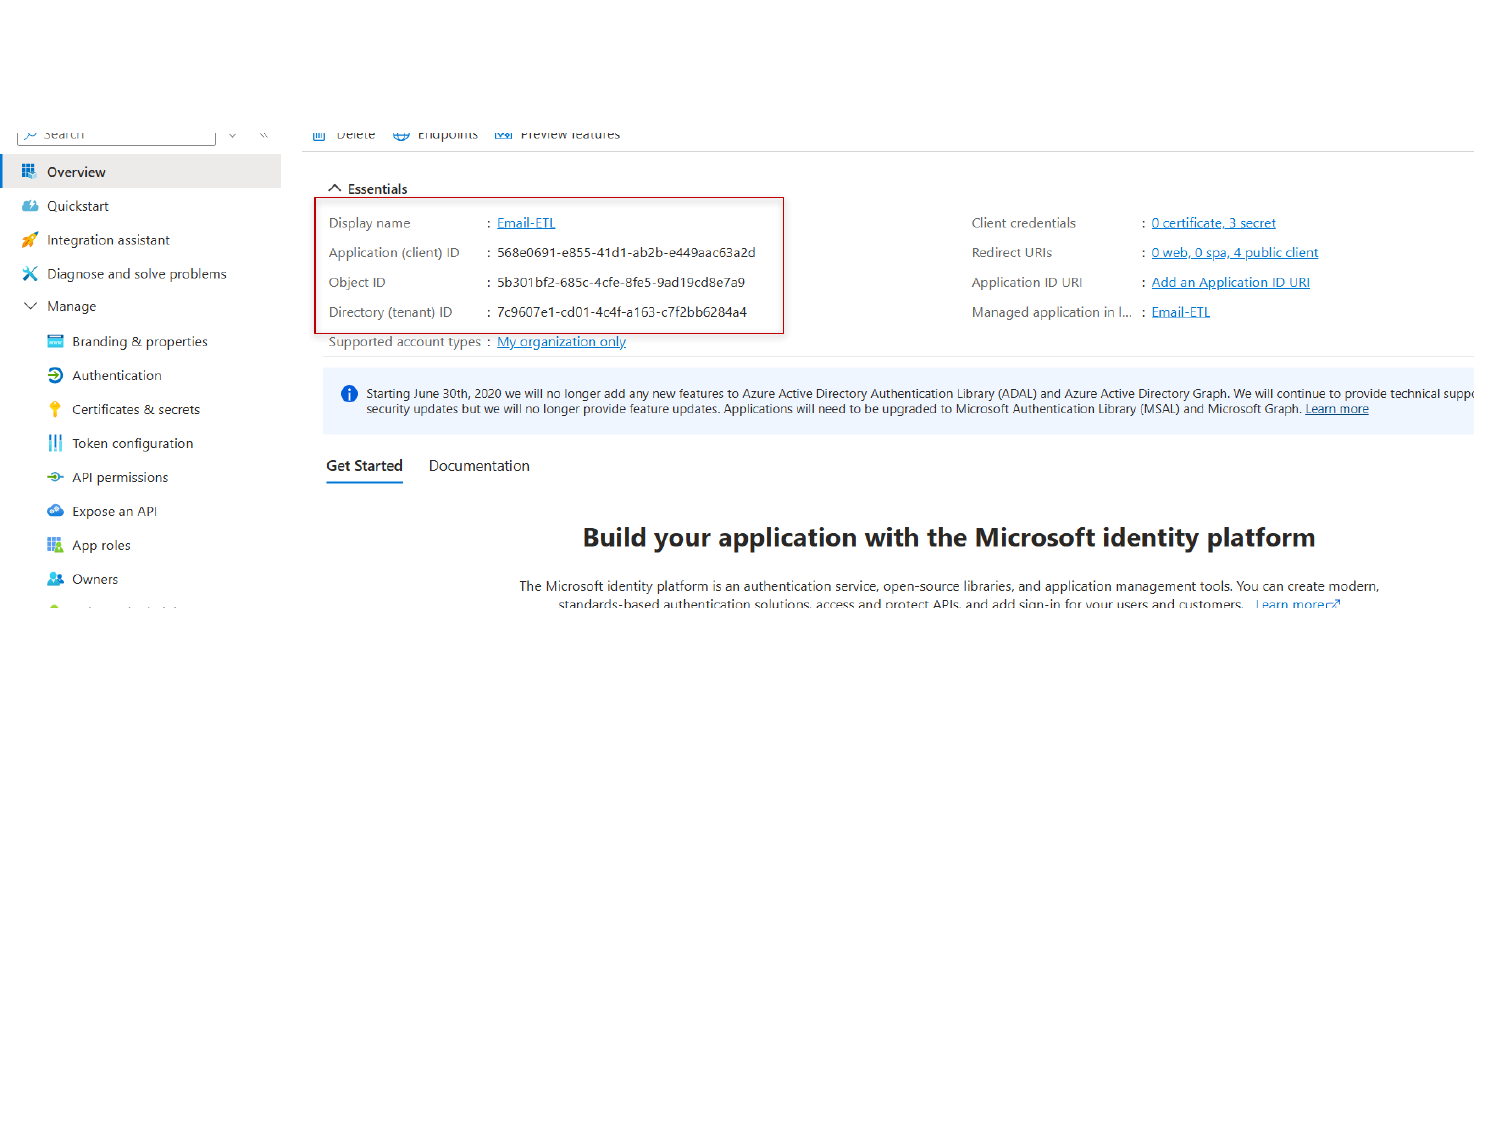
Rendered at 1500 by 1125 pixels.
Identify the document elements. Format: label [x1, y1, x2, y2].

picture [0, 133, 1474, 608]
